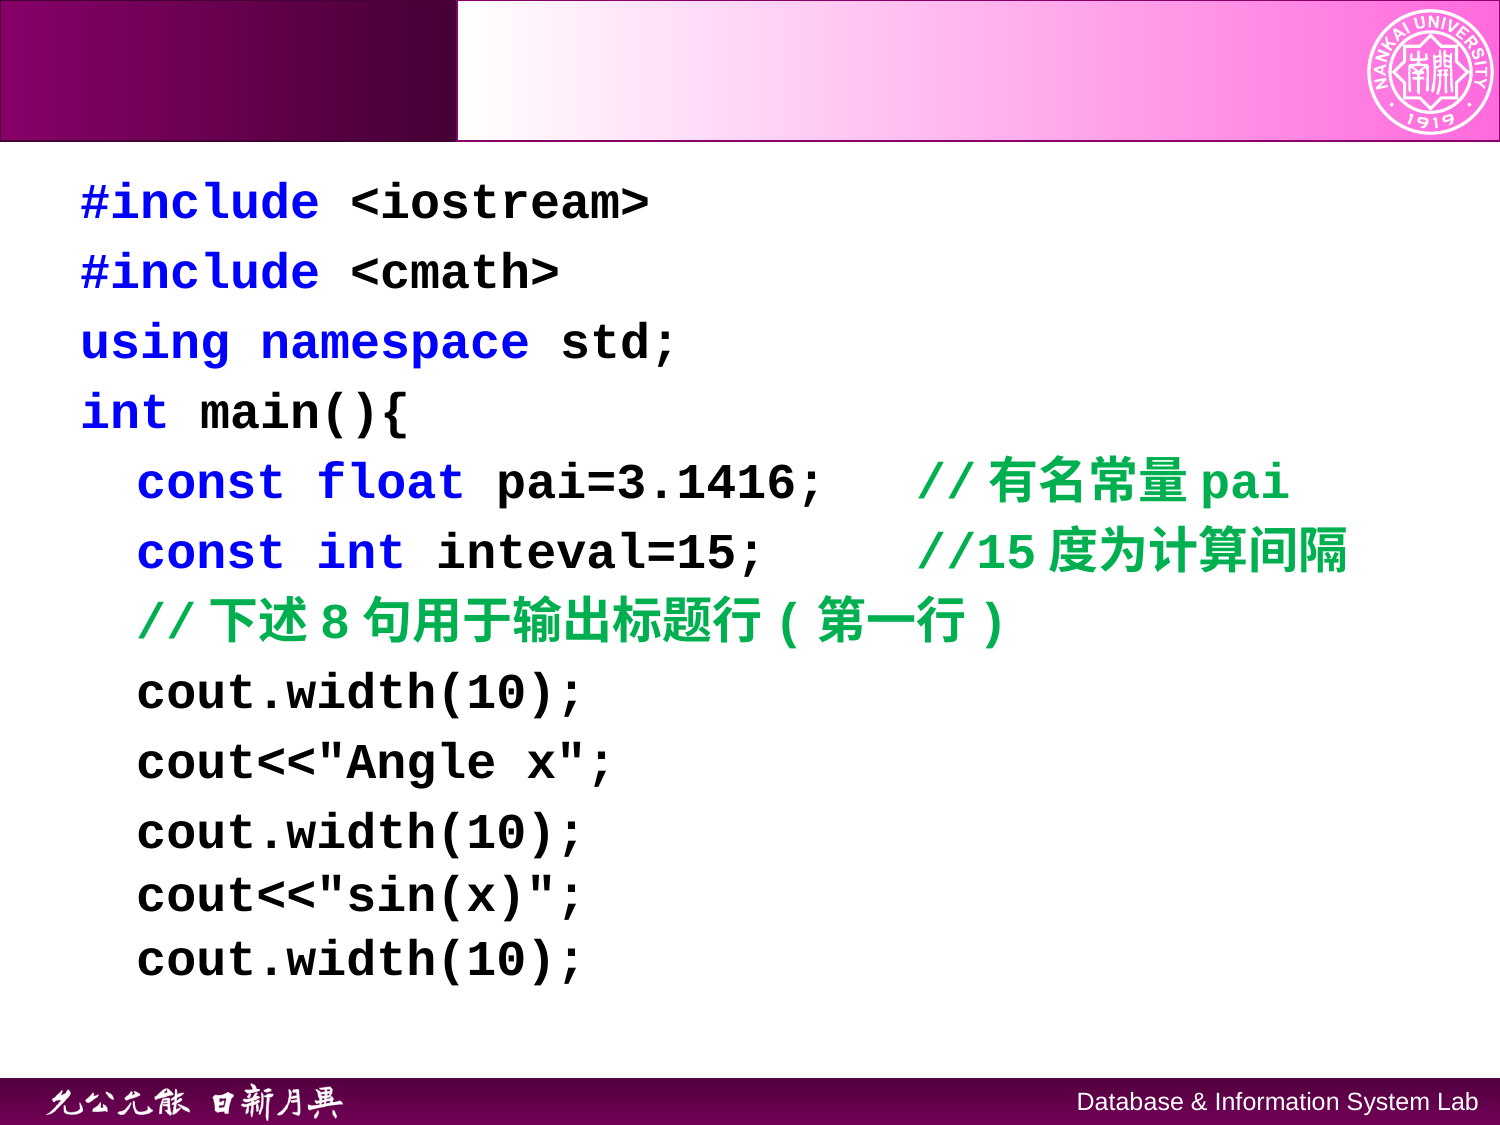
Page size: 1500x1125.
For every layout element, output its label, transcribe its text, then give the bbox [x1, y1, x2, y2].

picture [35, 1081, 356, 1122]
list #include <iostream> #include <cmath> using namespace std; int main(){ const float pai=3.1416; //有名常量pai const int inteval=15; //15度为计算间隔 //下述8句用于输出标题行(第一行) cout.width(10); cout<<"Angle x"; cout.width(10); cout<<"sin(x)"; cout.width(10); [64, 160, 1403, 1015]
